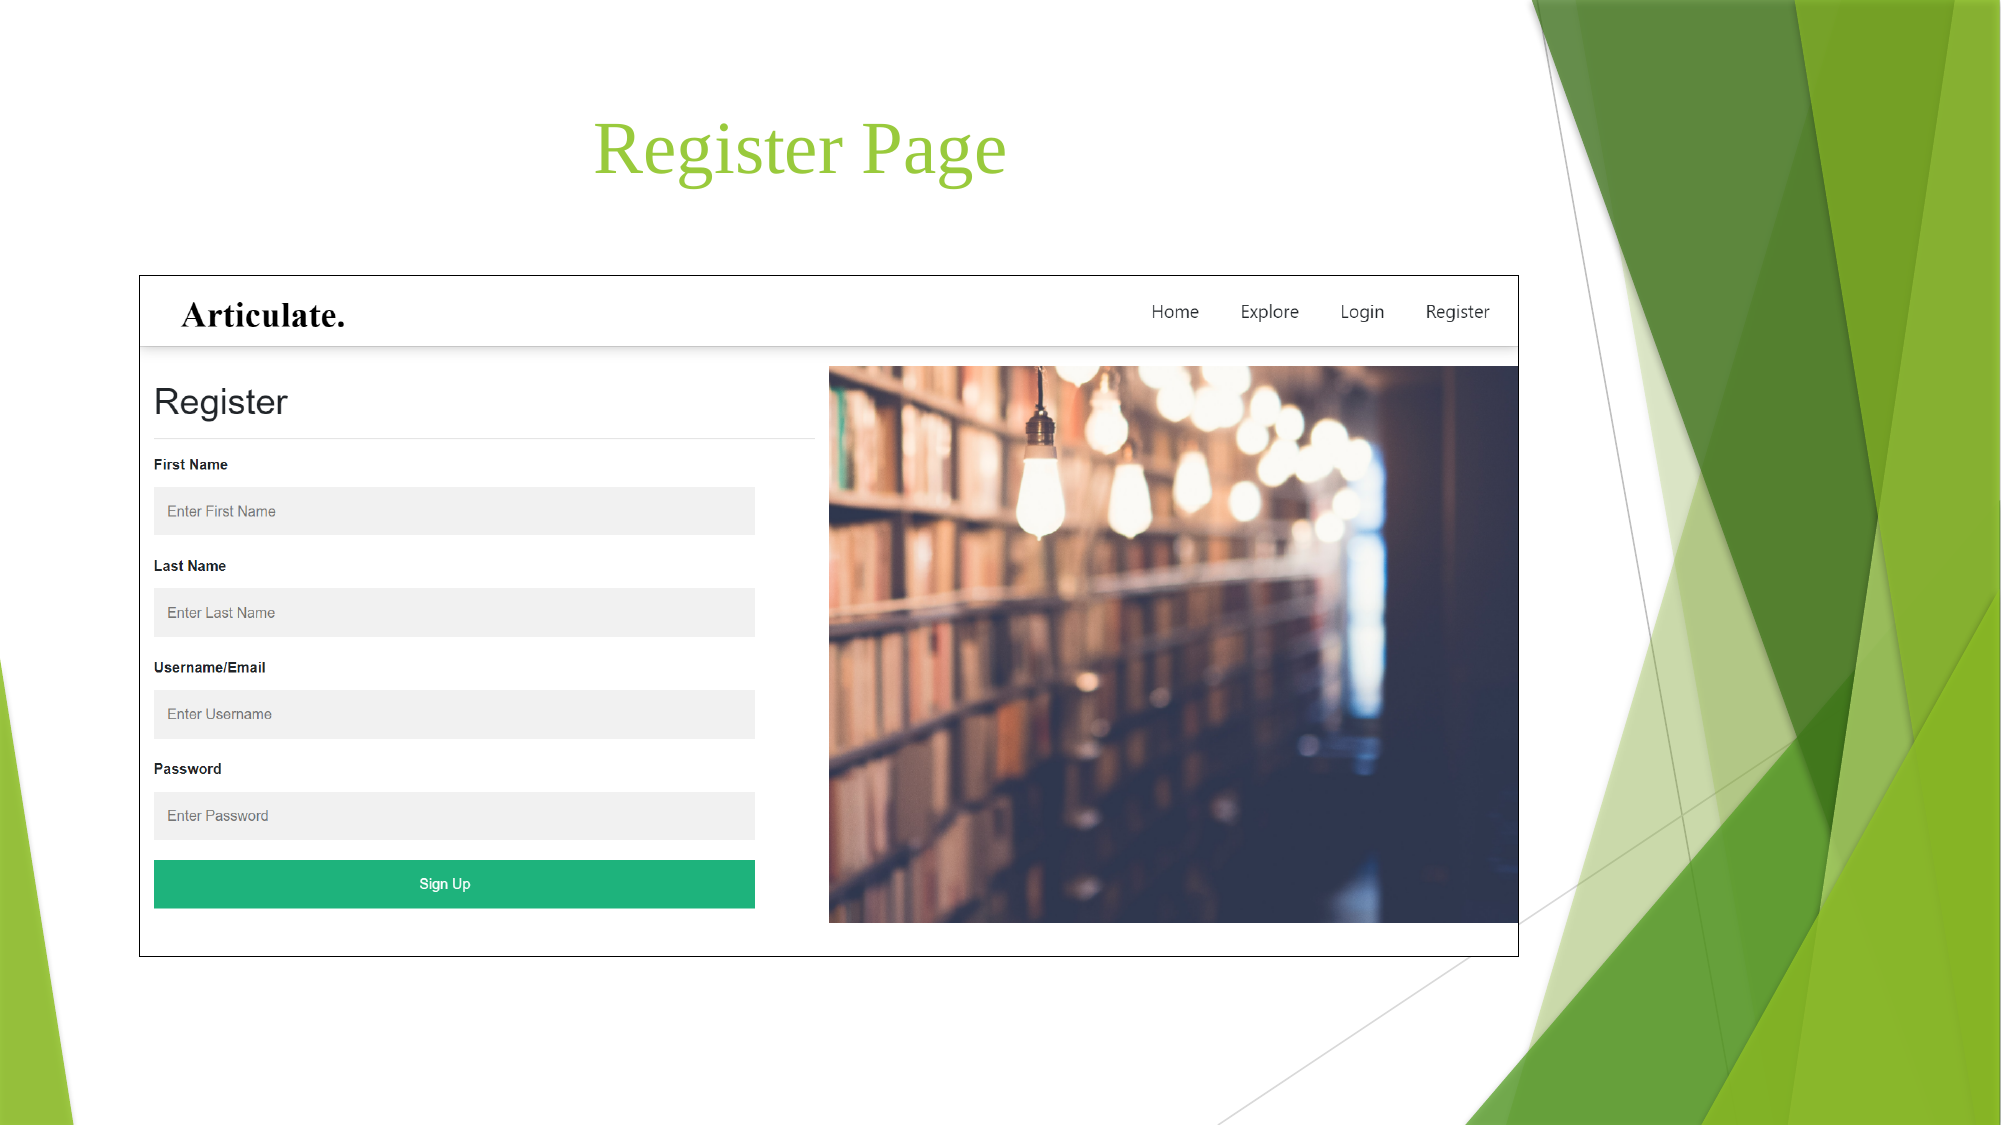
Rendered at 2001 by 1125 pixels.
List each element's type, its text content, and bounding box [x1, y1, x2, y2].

picture [138, 274, 1520, 957]
text_box Register Page [462, 90, 1140, 196]
